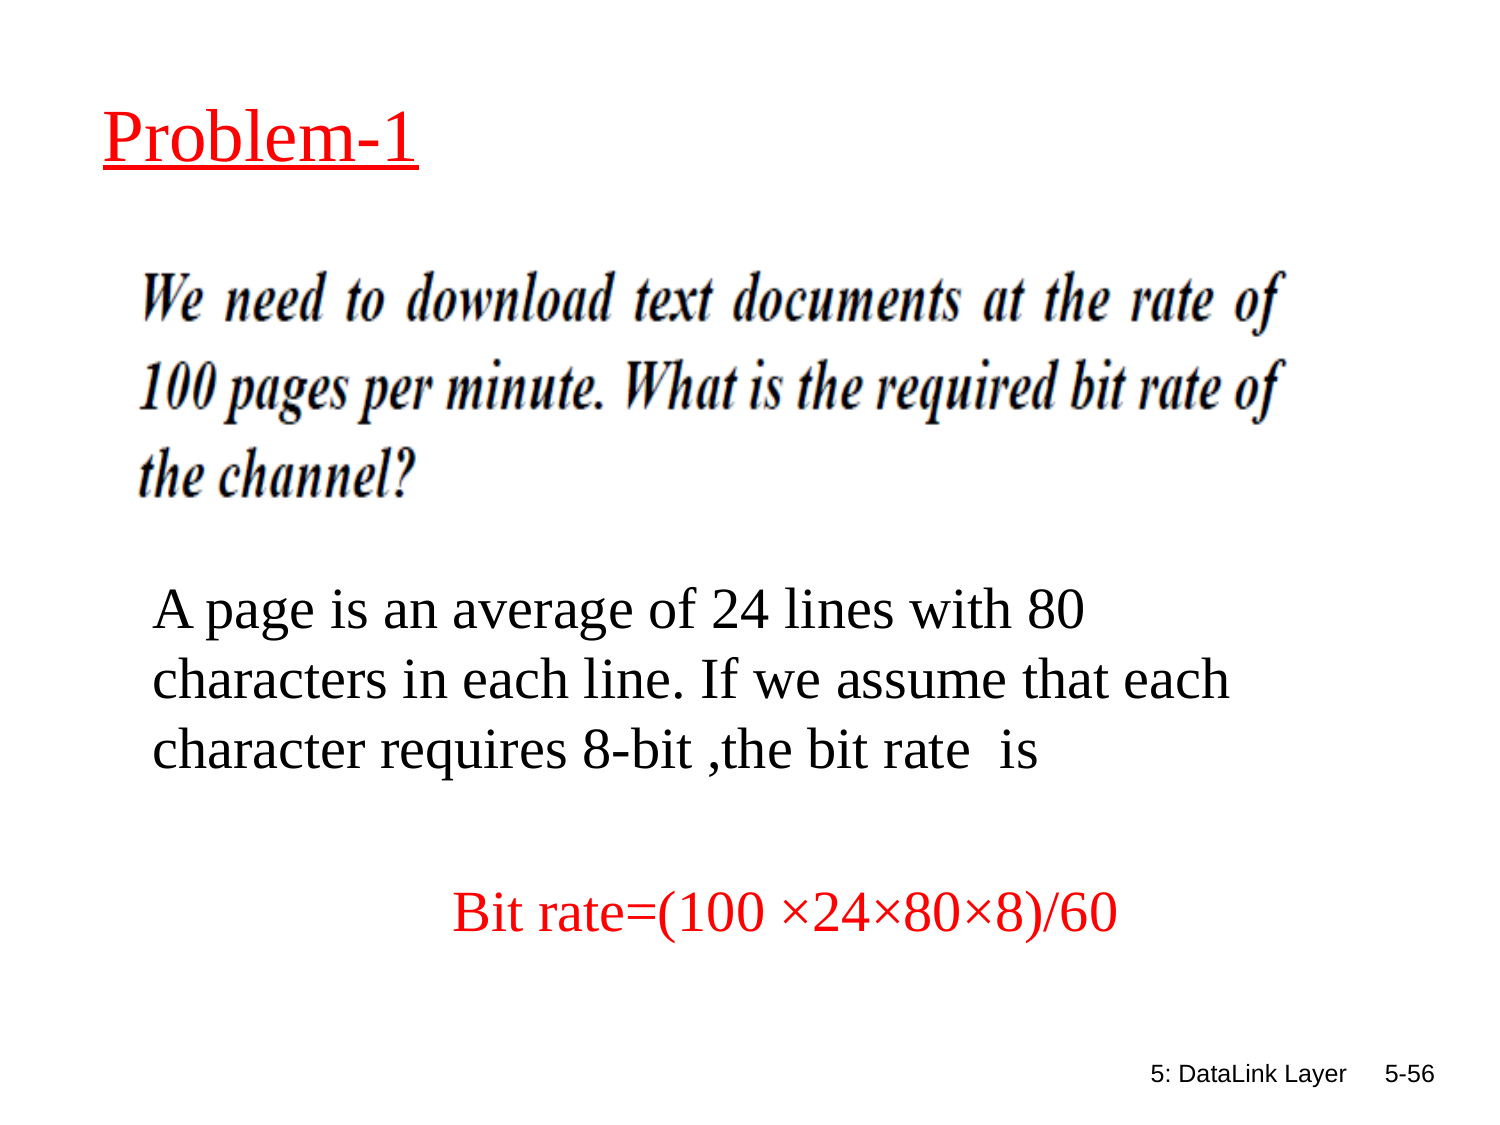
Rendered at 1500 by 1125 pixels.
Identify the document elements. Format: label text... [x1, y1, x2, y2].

title Problem-1 [87, 37, 1363, 225]
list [112, 249, 1401, 501]
list A page is an average of 24 lines with 80 characters in each line. If we assume that each character requires 8-bit ,the bit rate is Bit rate=(100 ×24×80×8)/60 [137, 562, 1350, 1038]
slide_number 5-56 [1338, 1049, 1451, 1125]
footer 5: DataLink Layer [887, 1049, 1338, 1125]
